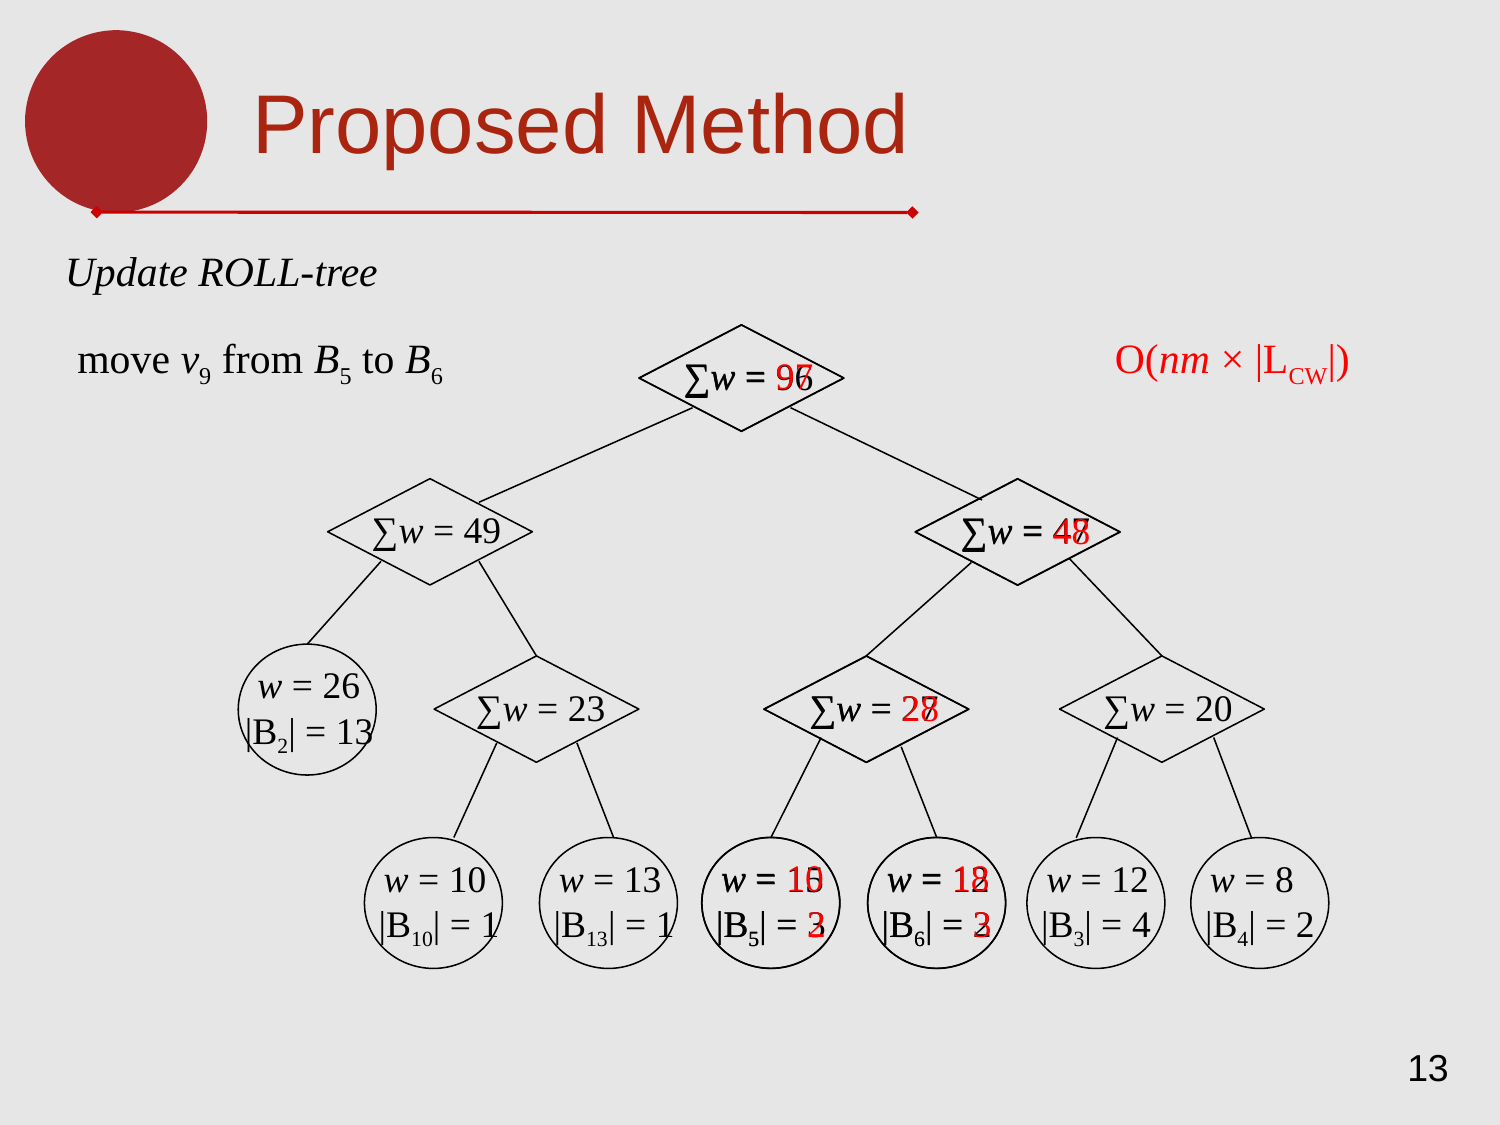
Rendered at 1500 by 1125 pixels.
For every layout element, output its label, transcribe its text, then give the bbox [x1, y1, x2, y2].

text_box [1069, 558, 1163, 657]
text_box 13 [1392, 1036, 1500, 1097]
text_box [790, 407, 983, 501]
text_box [306, 561, 382, 645]
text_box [453, 742, 497, 835]
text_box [433, 655, 640, 763]
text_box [538, 837, 697, 969]
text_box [1036, 837, 1187, 969]
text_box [1189, 837, 1358, 969]
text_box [327, 478, 541, 586]
text_box O(nm × |LCW|) [1100, 324, 1375, 397]
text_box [229, 643, 398, 776]
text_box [700, 837, 864, 969]
text_box [22, 28, 210, 211]
text_box Update ROLL-tree [50, 237, 525, 303]
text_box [478, 561, 537, 657]
text_box Proposed Method [237, 62, 950, 178]
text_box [638, 324, 844, 432]
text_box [363, 837, 531, 969]
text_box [478, 407, 693, 503]
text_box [763, 655, 970, 763]
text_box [900, 772, 937, 834]
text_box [915, 478, 1130, 586]
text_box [1059, 655, 1277, 763]
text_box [1075, 737, 1118, 835]
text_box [770, 772, 822, 834]
text_box move v9 from B5 to B6 [62, 324, 488, 397]
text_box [865, 562, 972, 657]
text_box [866, 837, 1035, 969]
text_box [576, 742, 614, 835]
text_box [1213, 737, 1252, 835]
